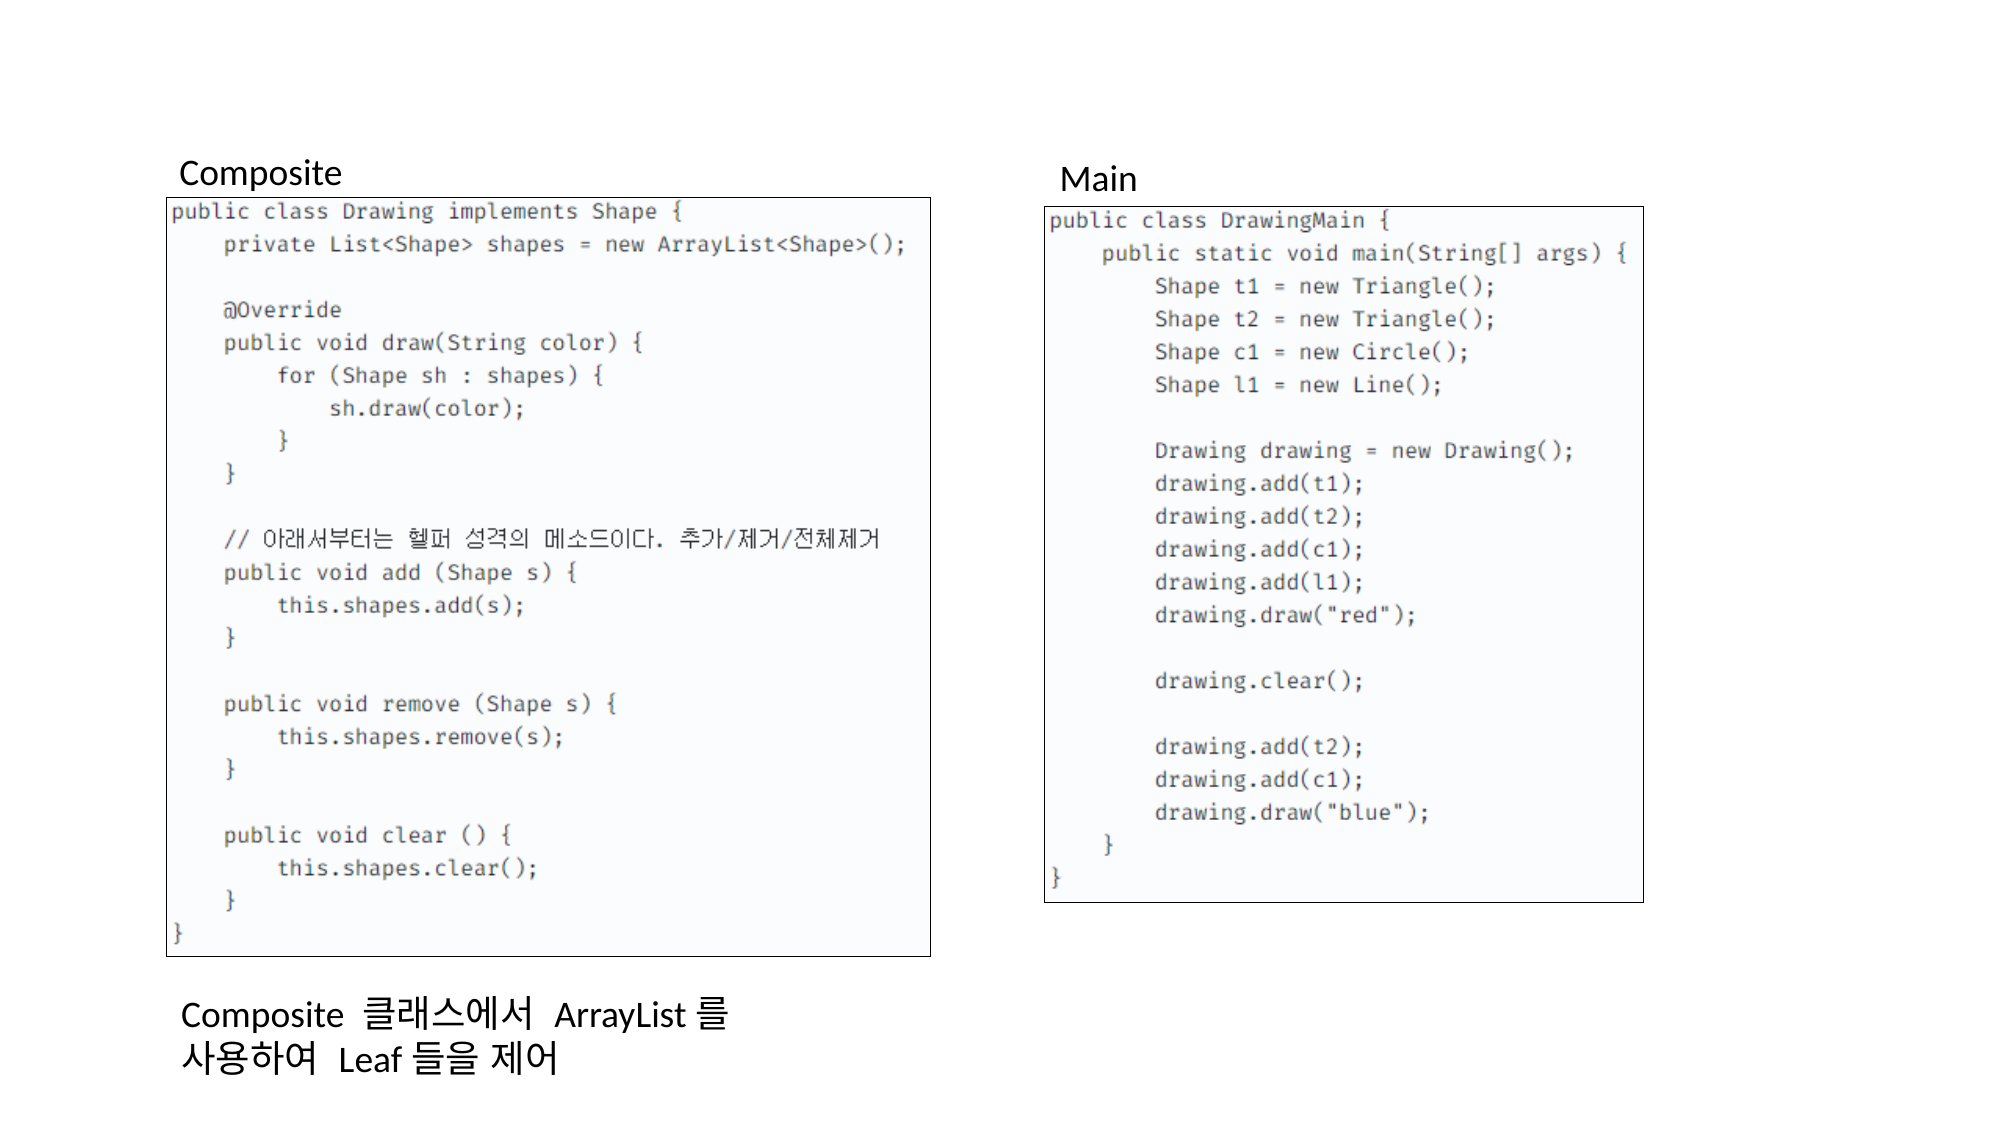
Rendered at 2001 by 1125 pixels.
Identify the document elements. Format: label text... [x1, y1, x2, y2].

text_box Composite 클래스에서 ArrayList를 사용하여 Leaf들을 제어 [166, 982, 849, 1088]
picture [166, 197, 931, 957]
text_box Composite [164, 140, 547, 200]
picture [1044, 206, 1644, 903]
text_box Main [1044, 146, 1427, 206]
